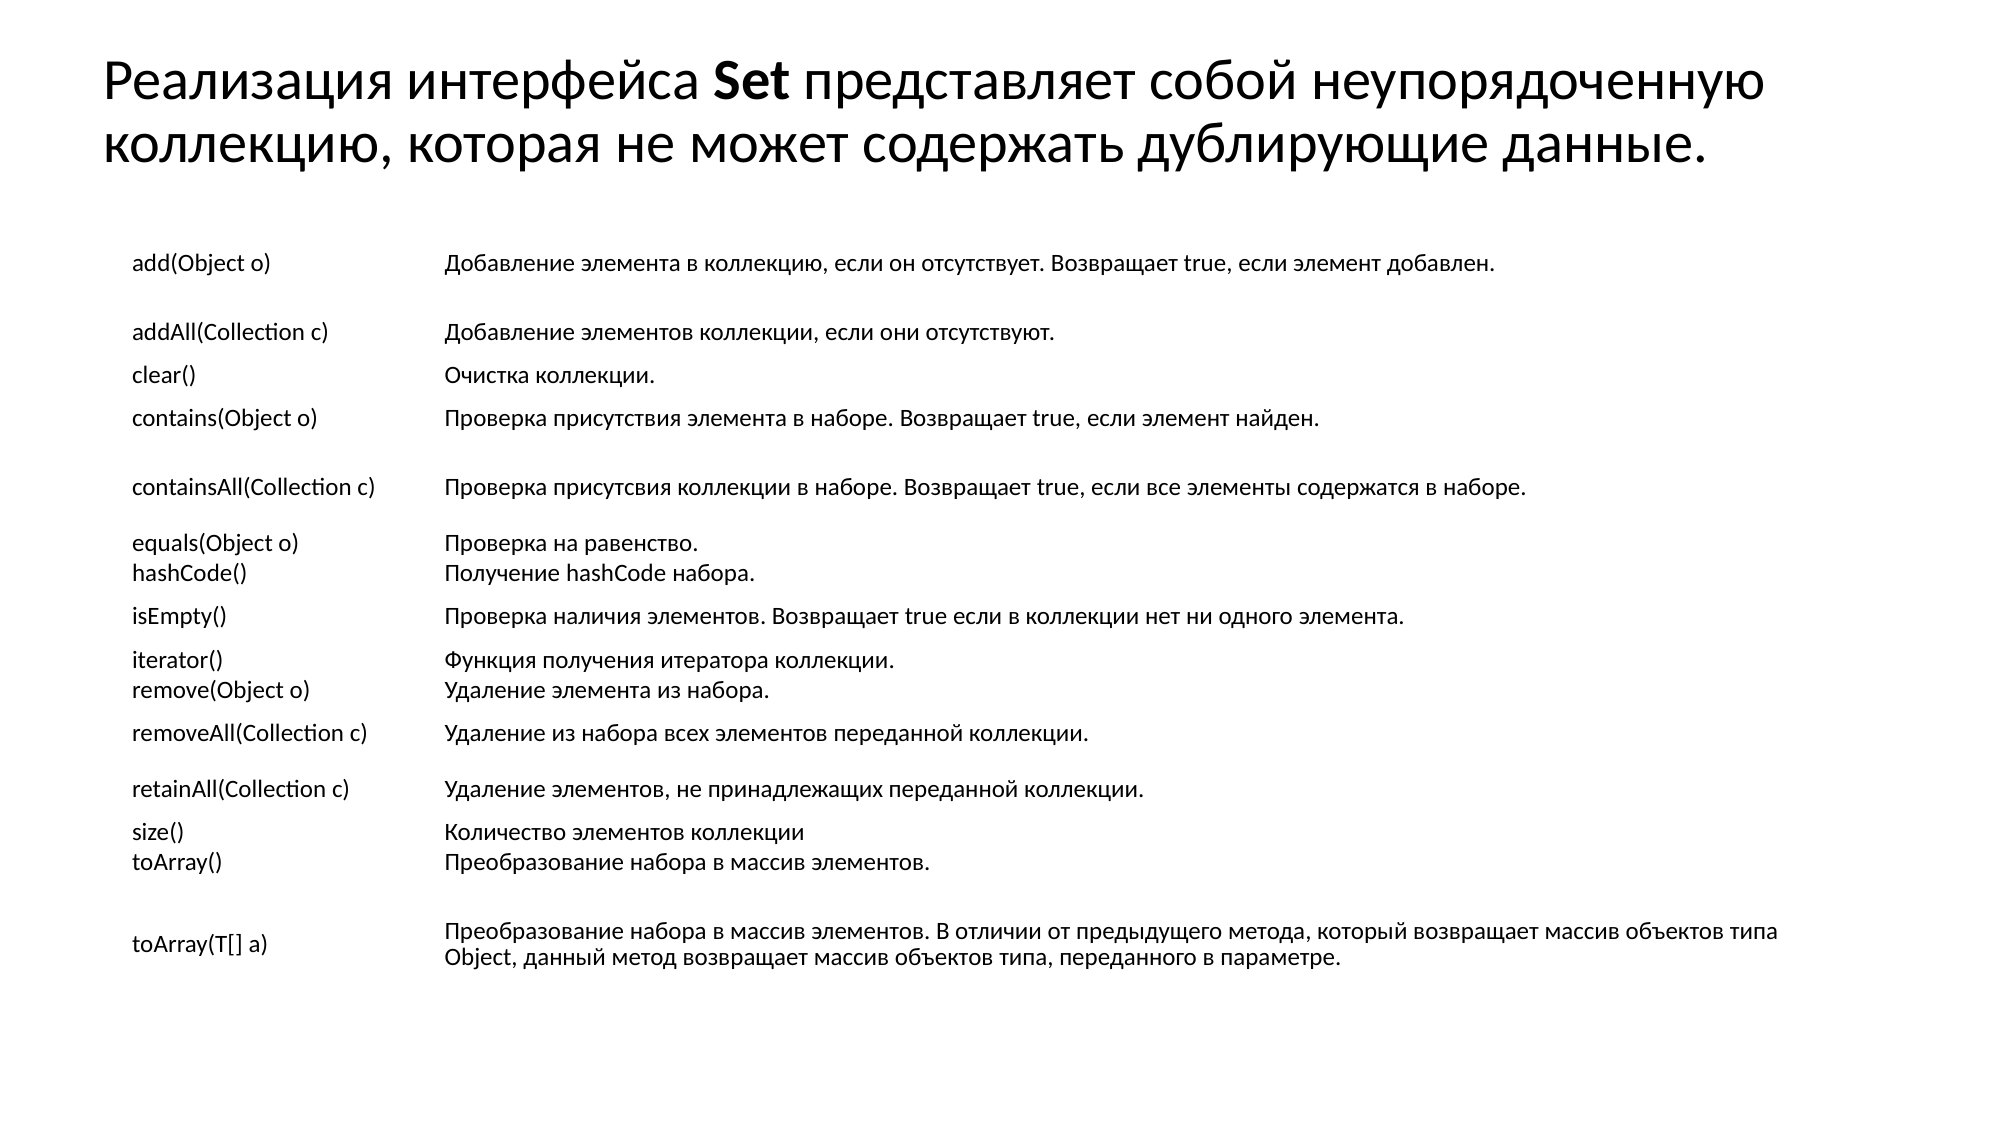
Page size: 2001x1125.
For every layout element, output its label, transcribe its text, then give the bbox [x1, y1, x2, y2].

table_cell iterator() [130, 647, 443, 677]
table_cell retainAll(Collection c) [130, 763, 443, 819]
table_cell toArray(T[] a) [130, 879, 443, 1013]
table_cell equals(Object o) [130, 530, 443, 560]
table_cell Проверка на равенство. [443, 530, 1807, 560]
table_cell removeAll(Collection c) [130, 707, 443, 763]
table_cell Удаление элементов, не принадлежащих переданной коллекции. [443, 763, 1807, 819]
table_cell Удаление из набора всех элементов переданной коллекции. [443, 707, 1807, 763]
table_cell hashCode() [130, 560, 443, 591]
table_header Добавление элемента в коллекцию, если он отсутствует. Возвращает true, если элемент добавлен. [443, 224, 1807, 306]
table_cell Проверка наличия элементов. Возвращает true если в коллекции нет ни одного элемента. [443, 591, 1807, 647]
table_cell toArray() [130, 849, 443, 879]
table_cell Преобразование набора в массив элементов. В отличии от предыдущего метода, который возвращает массив объектов типа Object, данный метод возвращает массив объектов типа, переданного в параметре. [443, 879, 1807, 1013]
table_cell clear() [130, 362, 443, 392]
table_cell Получение hashCode набора. [443, 560, 1807, 591]
table_cell Удаление элемента из набора. [443, 677, 1807, 707]
table_cell Проверка присутствия элемента в наборе. Возвращает true, если элемент найден. [443, 392, 1807, 448]
table_cell Функция получения итератора коллекции. [443, 647, 1807, 677]
table_cell containsAll(Collection c) [130, 448, 443, 530]
list Реализация интерфейса Set представляет собой неупорядоченную коллекцию, которая не может содержать дублирующие данные. [88, 42, 1931, 1075]
table_cell Количество элементов коллекции [443, 819, 1807, 849]
table_header add(Object o) [130, 224, 443, 306]
table_cell addAll(Collection c) [130, 306, 443, 362]
table_cell remove(Object o) [130, 677, 443, 707]
table_cell Добавление элементов коллекции, если они отсутствуют. [443, 306, 1807, 362]
table_cell Проверка присутсвия коллекции в наборе. Возвращает true, если все элементы содержатся в наборе. [443, 448, 1807, 530]
table_cell contains(Object o) [130, 392, 443, 448]
table_cell Преобразование набора в массив элементов. [443, 849, 1807, 879]
table_cell size() [130, 819, 443, 849]
table_cell isEmpty() [130, 591, 443, 647]
table_cell Очистка коллекции. [443, 362, 1807, 392]
